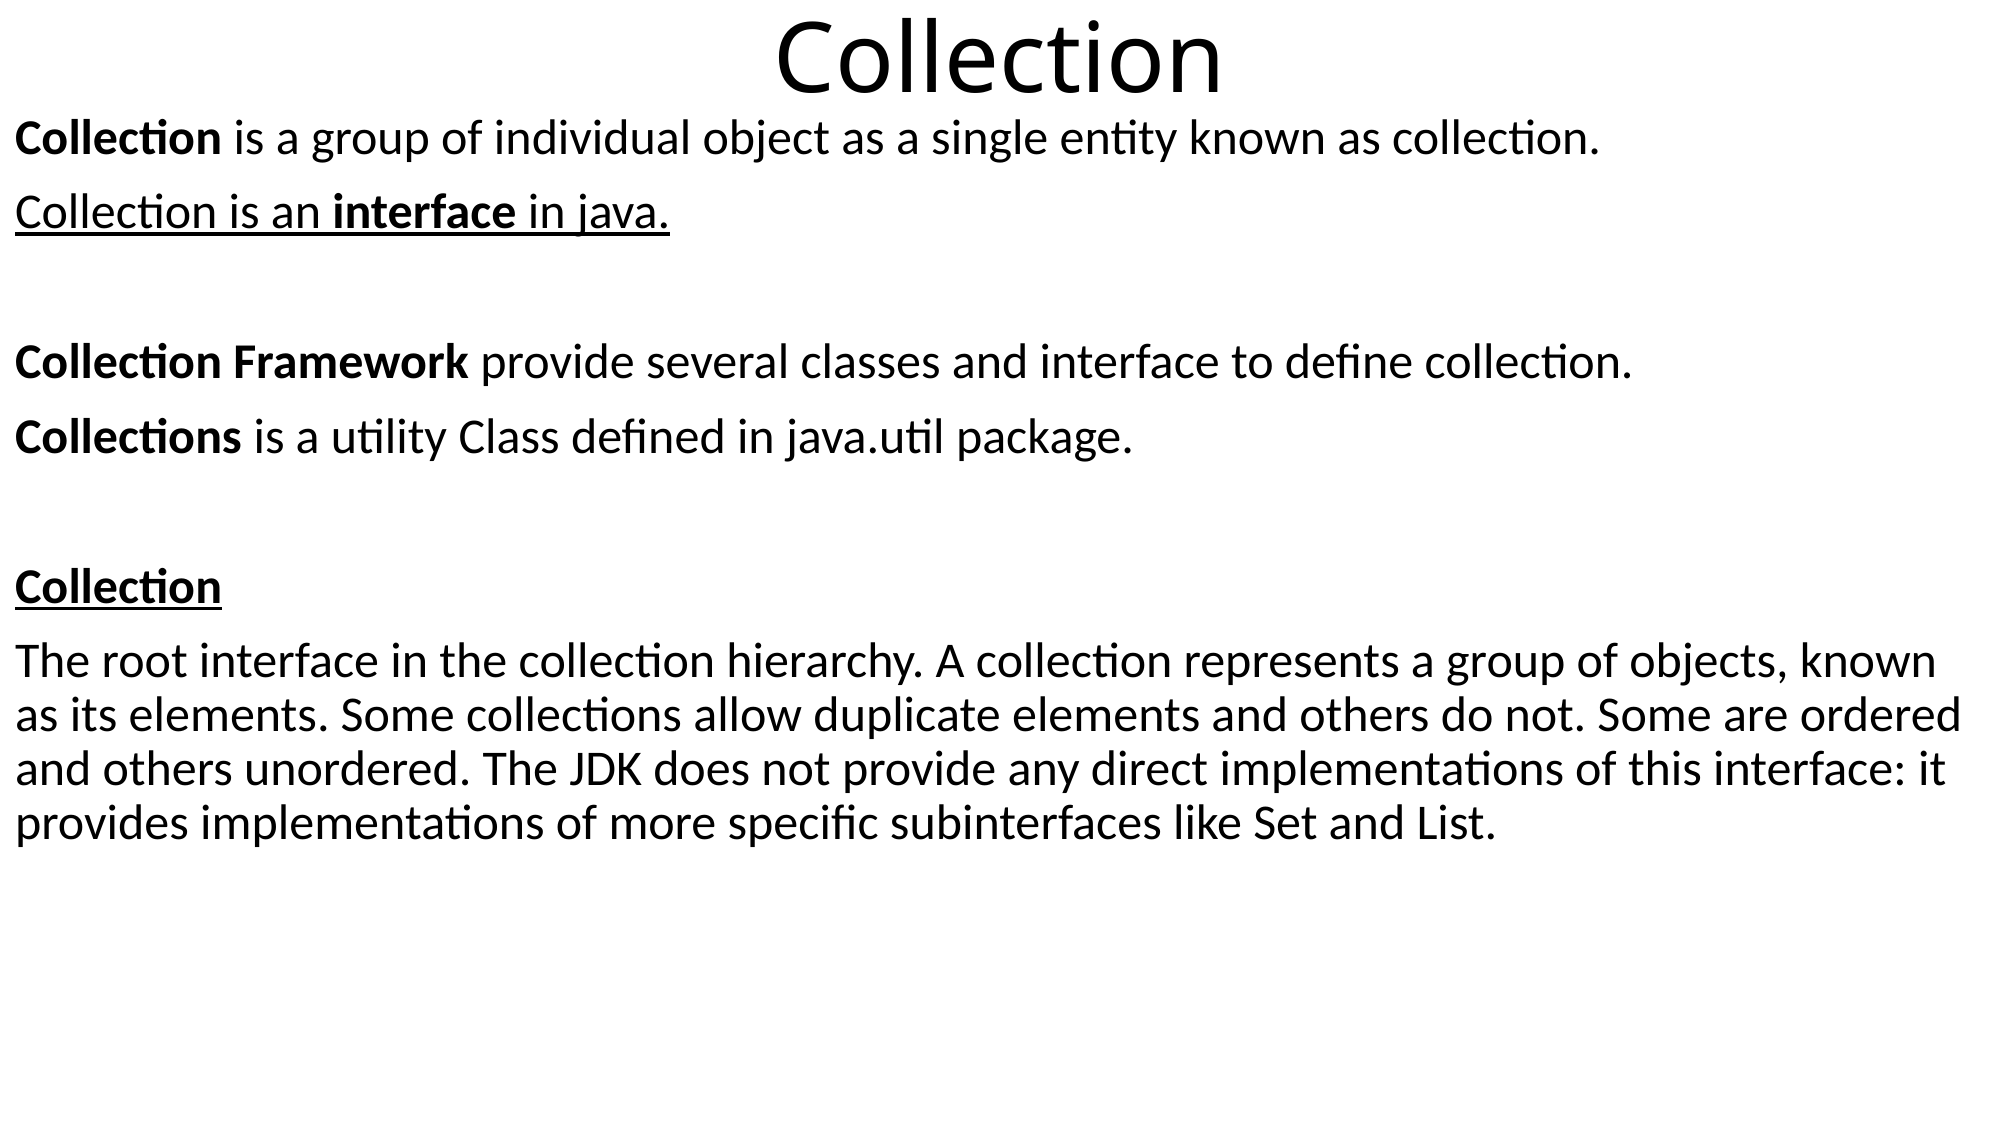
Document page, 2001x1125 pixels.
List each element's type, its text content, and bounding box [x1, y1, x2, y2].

title Collection [249, 0, 1750, 103]
subtitle Collection is a group of individual object as a single entity known as collection. Collection is an interface in java. Collection Framework provide several classes and interface to define collection. Collections is a utility Class defined in java.util package. Collection The root interface in the collection hierarchy. A collection represents a group of objects, known as its elements. Some collections allow duplicate elements and others do not. Some are ordered and others unordered. The JDK does not provide any direct implementations of this interface: it provides implementations of more specific subinterfaces like Set and List. [0, 103, 2000, 1125]
